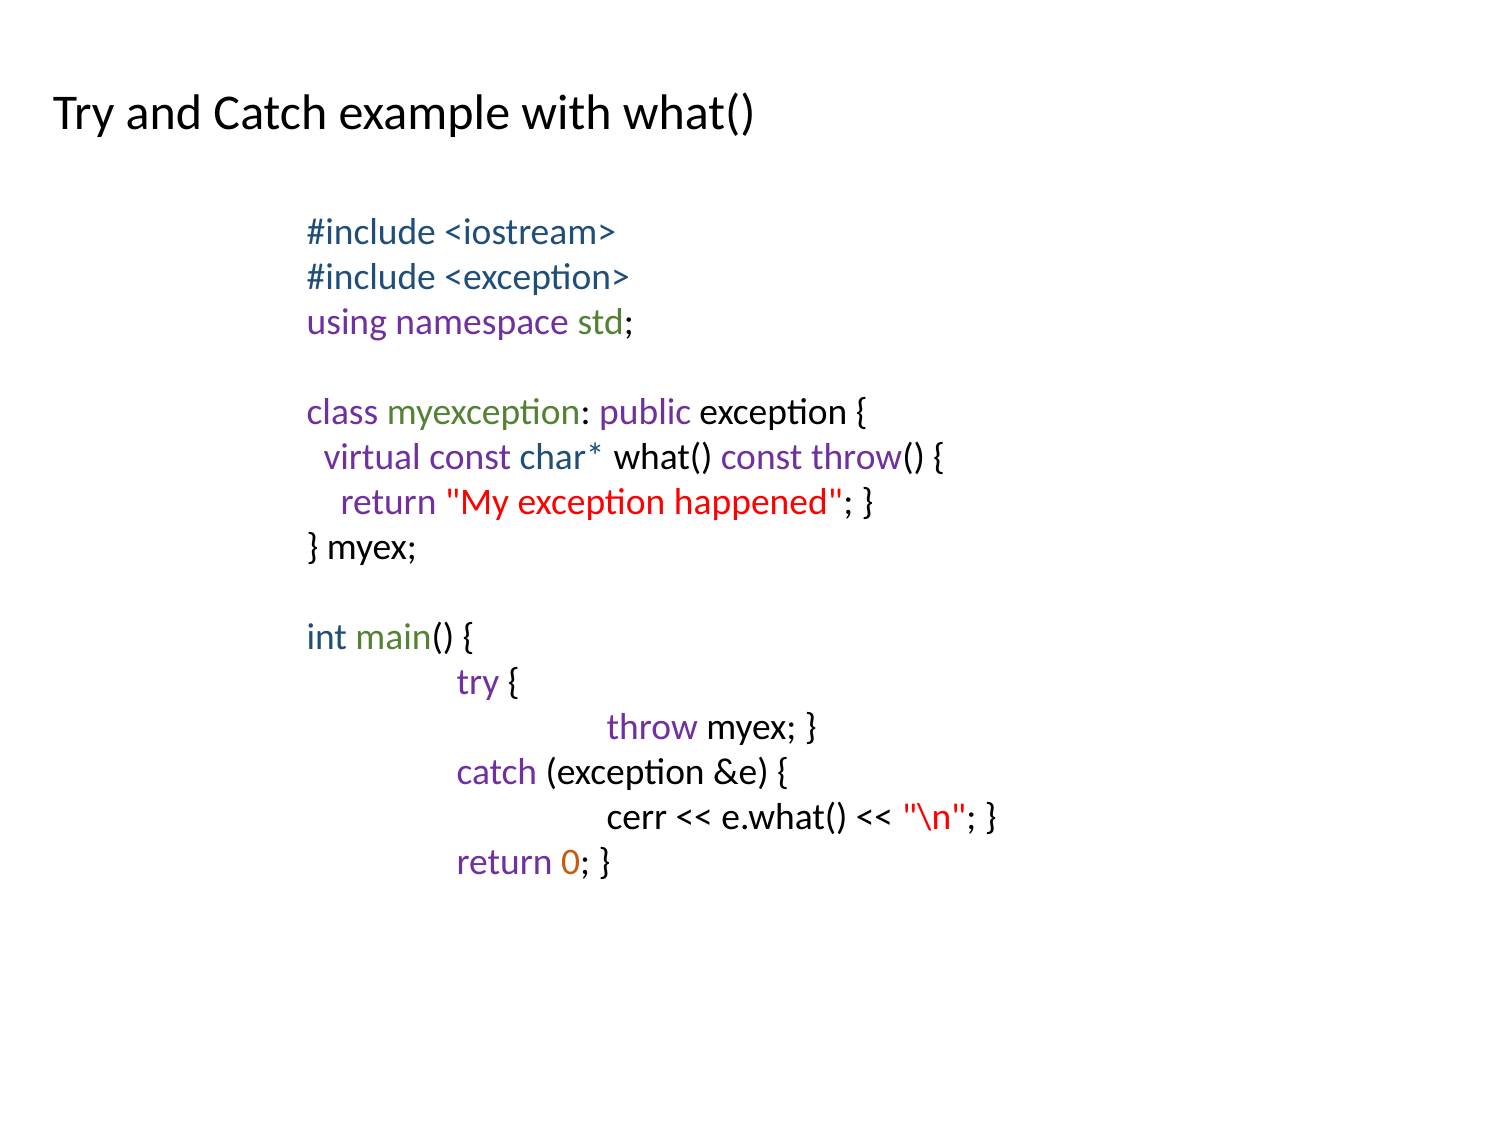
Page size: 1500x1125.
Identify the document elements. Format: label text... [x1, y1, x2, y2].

text_box Try and Catch example with what() [38, 72, 771, 148]
text_box #include <iostream> #include <exception> using namespace std; class myexception: public exception { virtual const char* what() const throw() { return "My exception happened"; } } myex; int main() { try { throw myex; } catch (exception &e) { cerr << e.what() << "\n"; } return 0; } [291, 199, 1012, 890]
